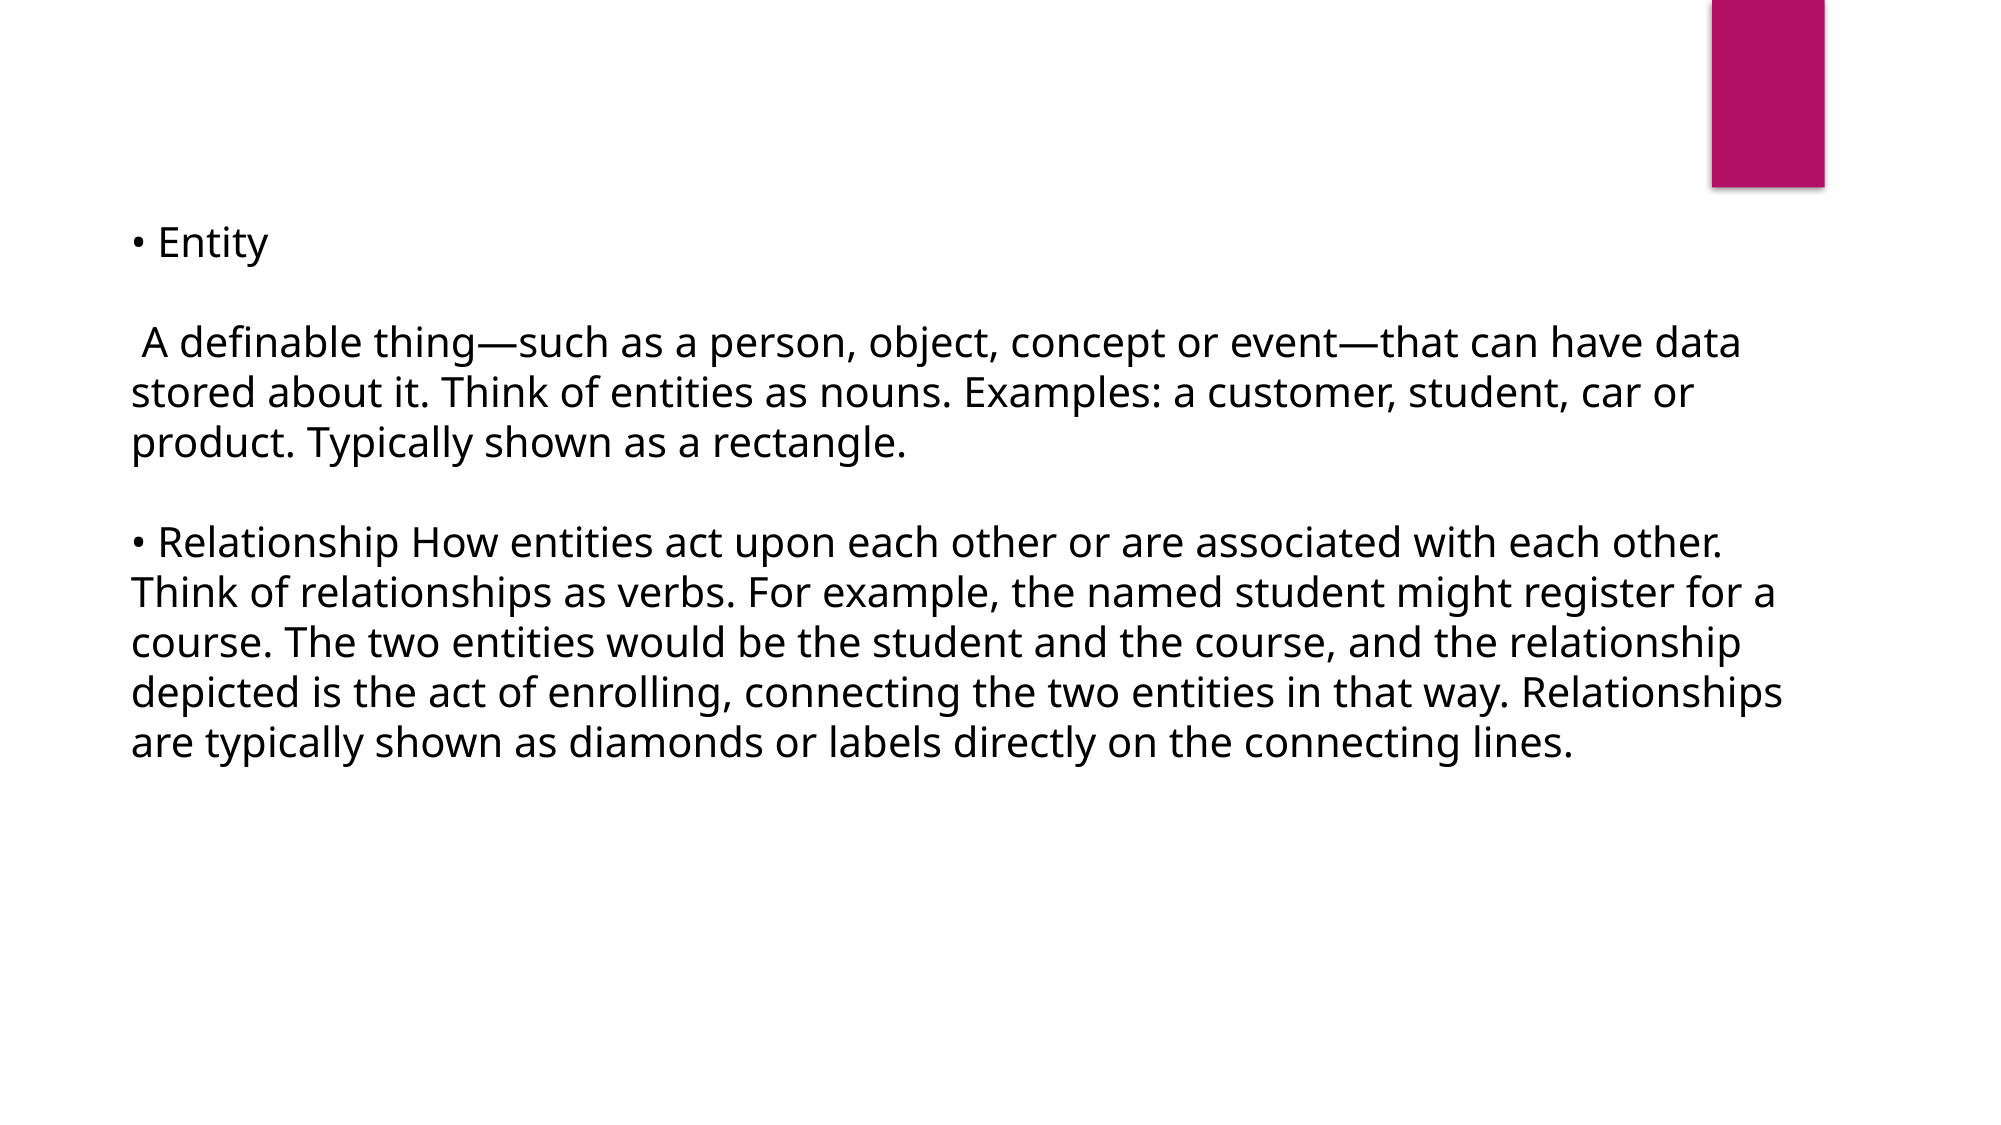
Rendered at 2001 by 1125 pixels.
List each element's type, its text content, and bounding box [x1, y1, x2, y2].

text_box • Entity A definable thing—such as a person, object, concept or event—that can have data stored about it. Think of entities as nouns. Examples: a customer, student, car or product. Typically shown as a rectangle. • Relationship How entities act upon each other or are associated with each other. Think of relationships as verbs. For example, the named student might register for a course. The two entities would be the student and the course, and the relationship depicted is the act of enrolling, connecting the two entities in that way. Relationships are typically shown as diamonds or labels directly on the connecting lines. [116, 208, 1835, 818]
